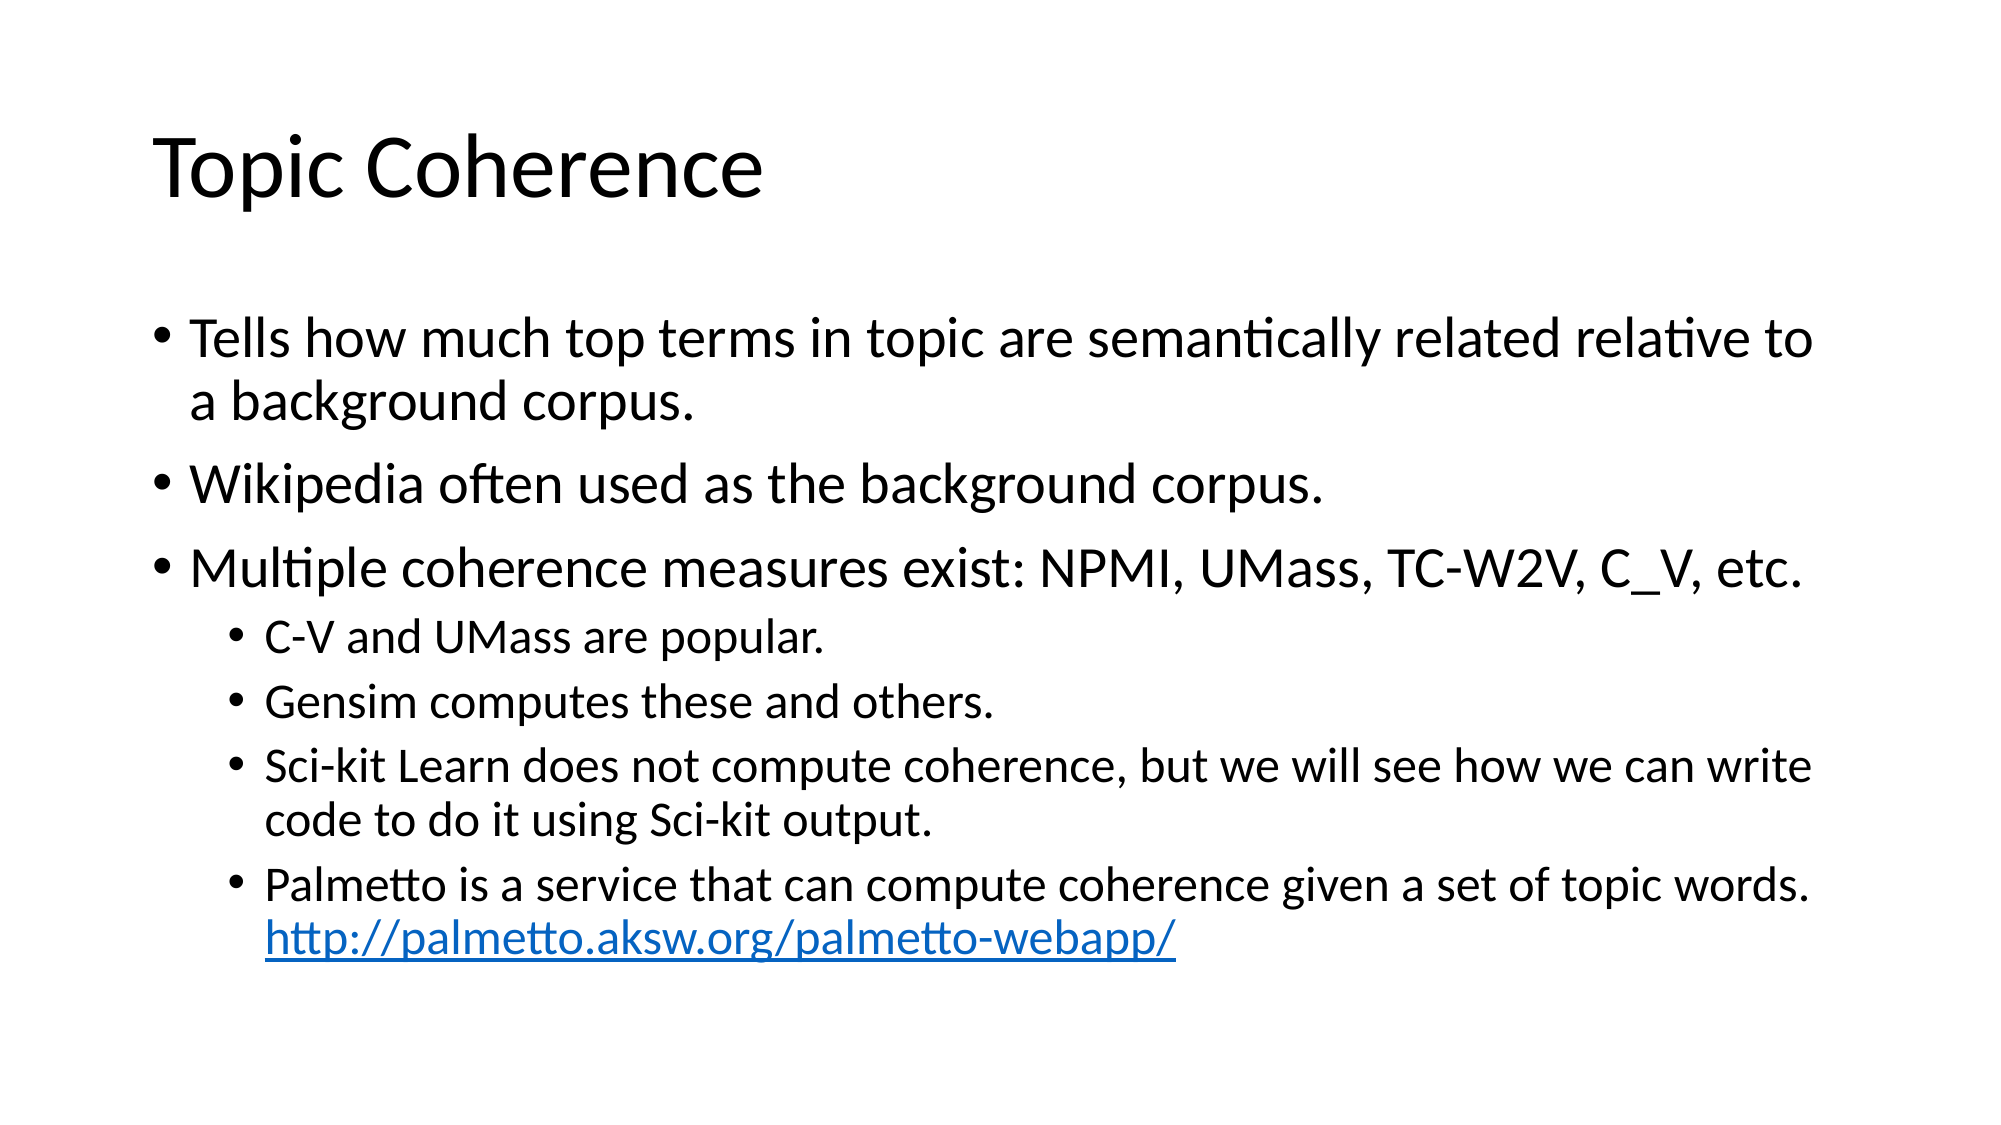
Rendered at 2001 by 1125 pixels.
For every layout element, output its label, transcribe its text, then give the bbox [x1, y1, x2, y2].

text_box Topic Coherence [137, 59, 1862, 277]
text_box Tells how much top terms in topic are semantically related relative to a background corpus. Wikipedia often used as the background corpus. Multiple coherence measures exist: NPMI, UMass, TC-W2V, C_V, etc. C-V and UMass are popular. Gensim computes these and others. Sci-kit Learn does not compute coherence, but we will see how we can write code to do it using Sci-kit output. Palmetto is a service that can compute coherence given a set of topic words.http://palmetto.aksw.org/palmetto-webapp/ [137, 299, 1862, 1013]
